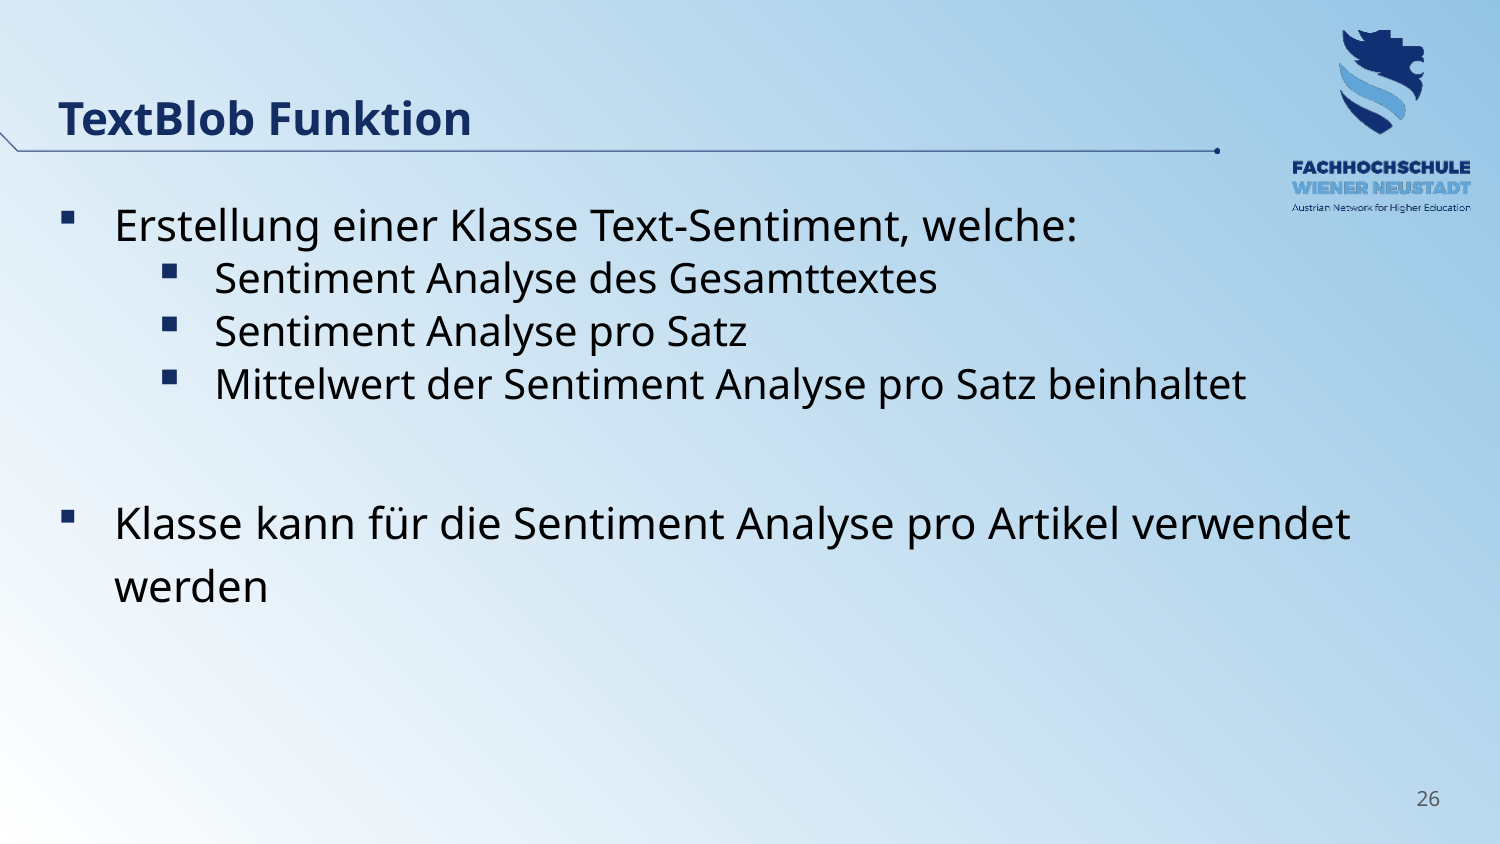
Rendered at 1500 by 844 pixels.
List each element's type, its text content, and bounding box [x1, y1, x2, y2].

picture [0, 79, 1220, 154]
picture [1292, 30, 1471, 186]
list TextBlob Funktion [57, 95, 1222, 137]
list Erstellung einer Klasse Text-Sentiment, welche: Sentiment Analyse des Gesamttextes Sentiment Analyse pro Satz Mittelwert der Sentiment Analyse pro Satz beinhaltet Klasse kann für die Sentiment Analyse pro Artikel verwendet werden [57, 186, 1471, 761]
